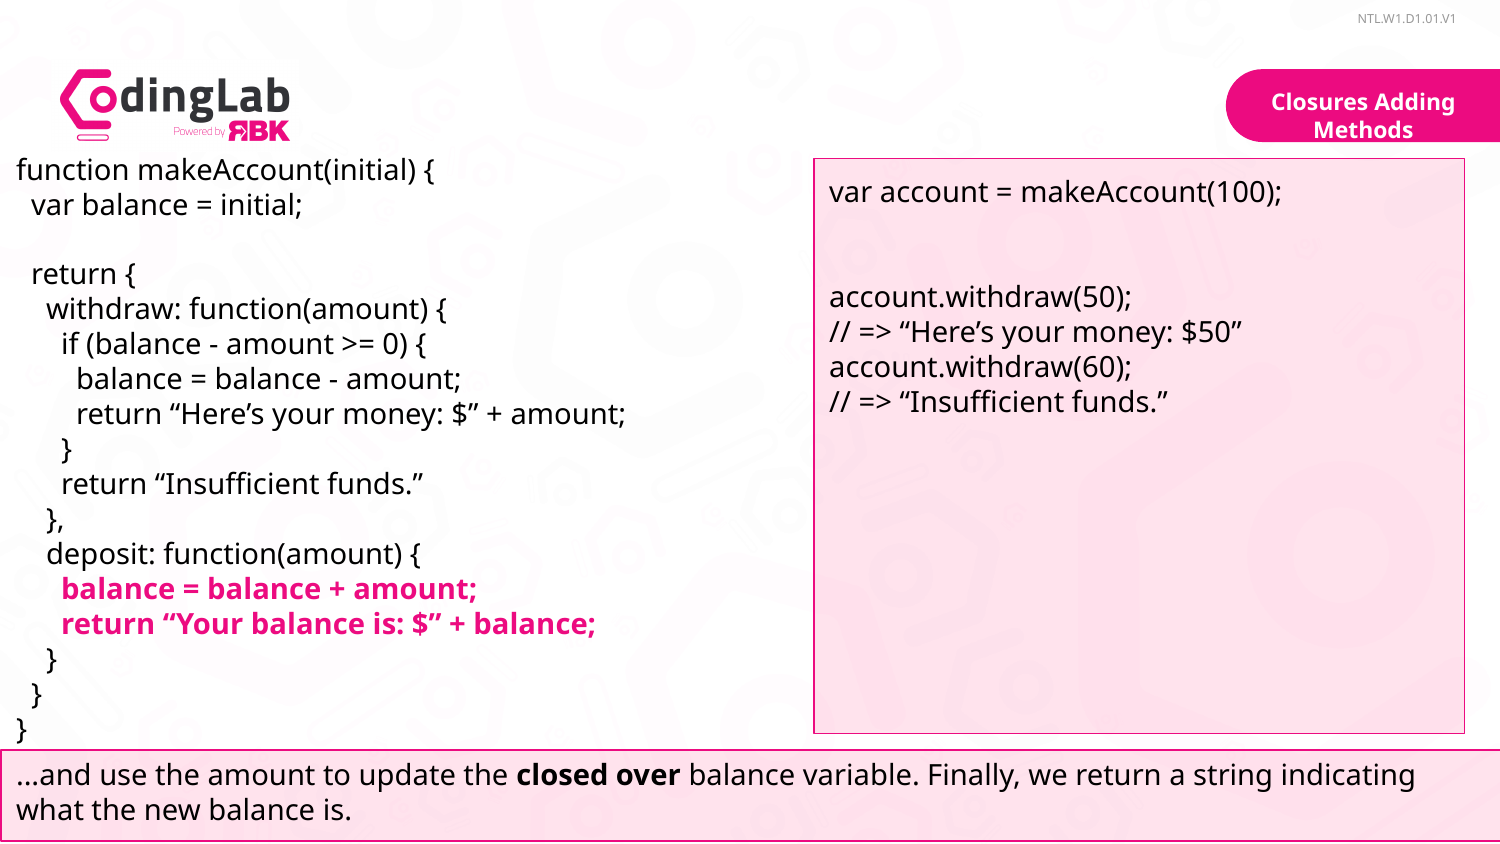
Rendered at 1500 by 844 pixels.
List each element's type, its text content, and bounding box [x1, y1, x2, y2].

picture [816, 158, 1500, 749]
picture [0, 0, 1500, 844]
text_box ...and use the amount to update the closed over balance variable. Finally, we return a string indicating what the new balance is. [816, 749, 1500, 842]
text_box function makeAccount(initial) { var balance = initial; return { withdraw: function(amount) { if (balance - amount >= 0) { balance = balance - amount; return “Here’s your money: $” + amount; } return “Insufficient funds.” }, deposit: function(amount) { balance = balance + amount; return “Your balance is: $” + balance; } } } [1, 135, 816, 844]
text_box var account = makeAccount(100); account.withdraw(50); // => “Here’s your money: $50” account.withdraw(60); // => “Insufficient funds.” [816, 158, 1465, 734]
text_box Closures Adding Methods [1211, 72, 1500, 158]
text_box NTL.W1.D1.01.V1 [1342, 0, 1489, 35]
